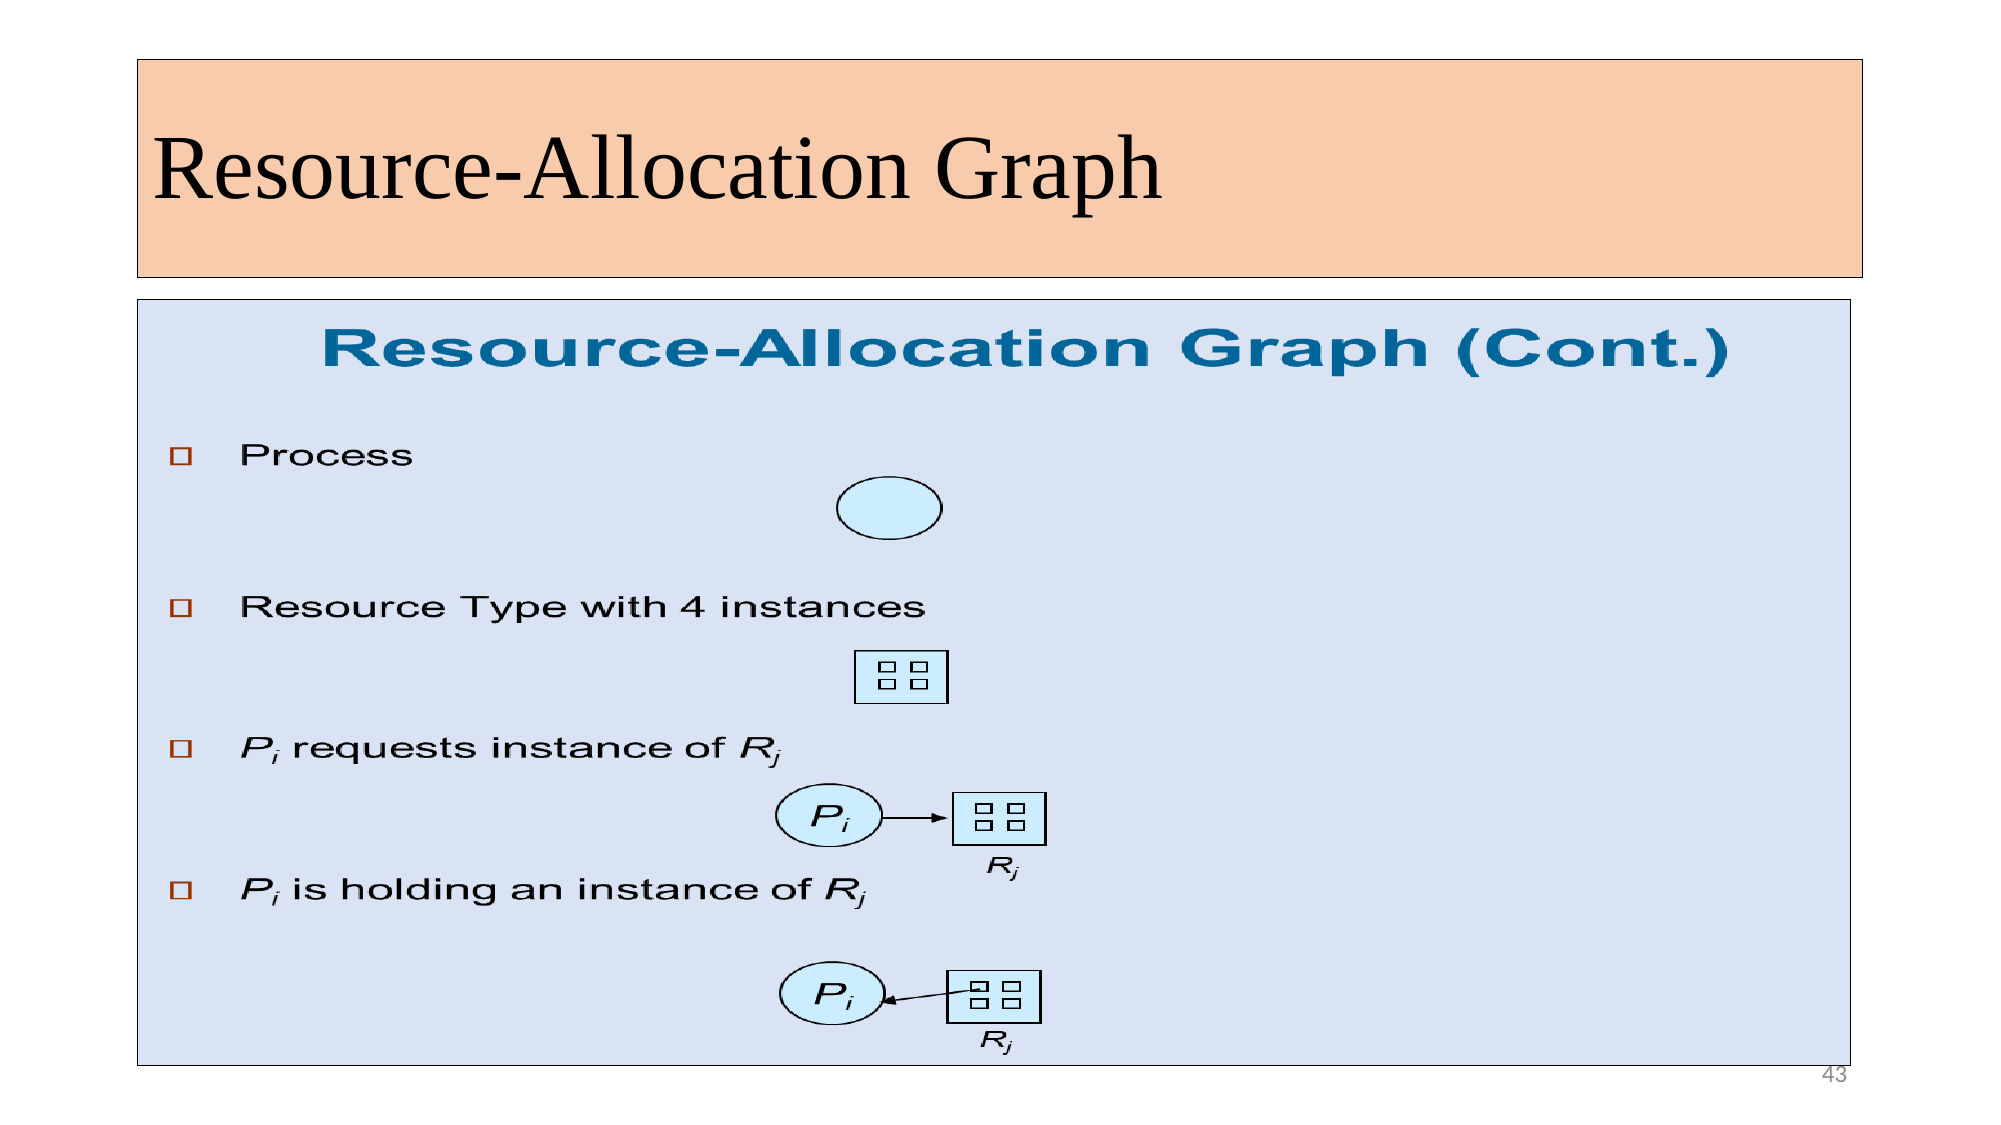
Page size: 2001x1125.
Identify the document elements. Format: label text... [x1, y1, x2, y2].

slide_number 43 [1412, 1042, 1863, 1103]
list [137, 299, 1851, 1066]
title Resource-Allocation Graph [137, 59, 1863, 278]
